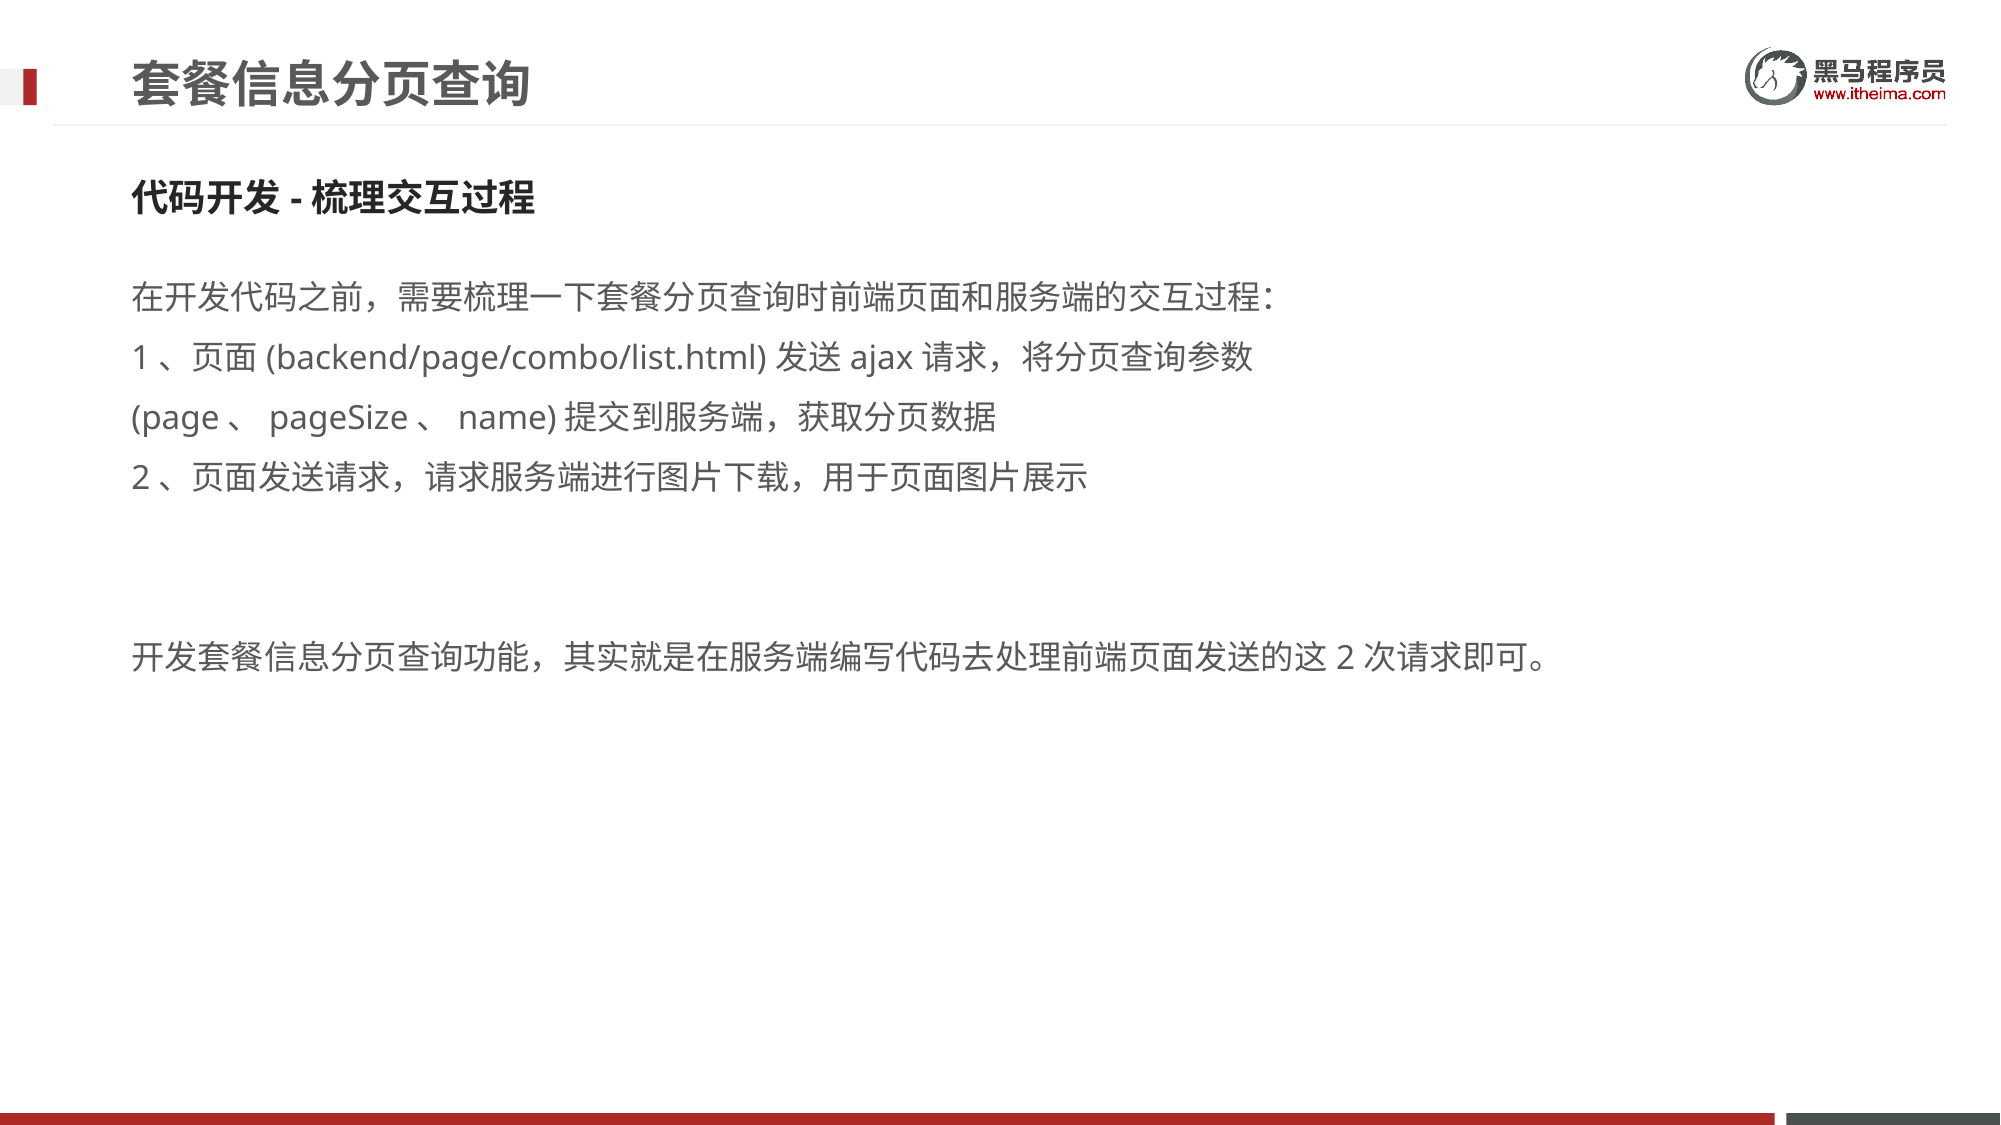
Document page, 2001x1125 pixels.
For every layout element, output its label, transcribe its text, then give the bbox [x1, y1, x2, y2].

list 代码开发-梳理交互过程 [116, 154, 1880, 239]
picture [1744, 46, 1946, 106]
title 套餐信息分页查询 [116, 40, 1556, 125]
text_box 在开发代码之前，需要梳理一下套餐分页查询时前端页面和服务端的交互过程： 1、页面(backend/page/combo/list.html)发送ajax请求，将分页查询参数(page、pageSize、name)提交到服务端，获取分页数据 2、页面发送请求，请求服务端进行图片下载，用于页面图片展示 开发套餐信息分页查询功能，其实就是在服务端编写代码去处理前端页面发送的这2次请求即可。 [116, 249, 1633, 684]
